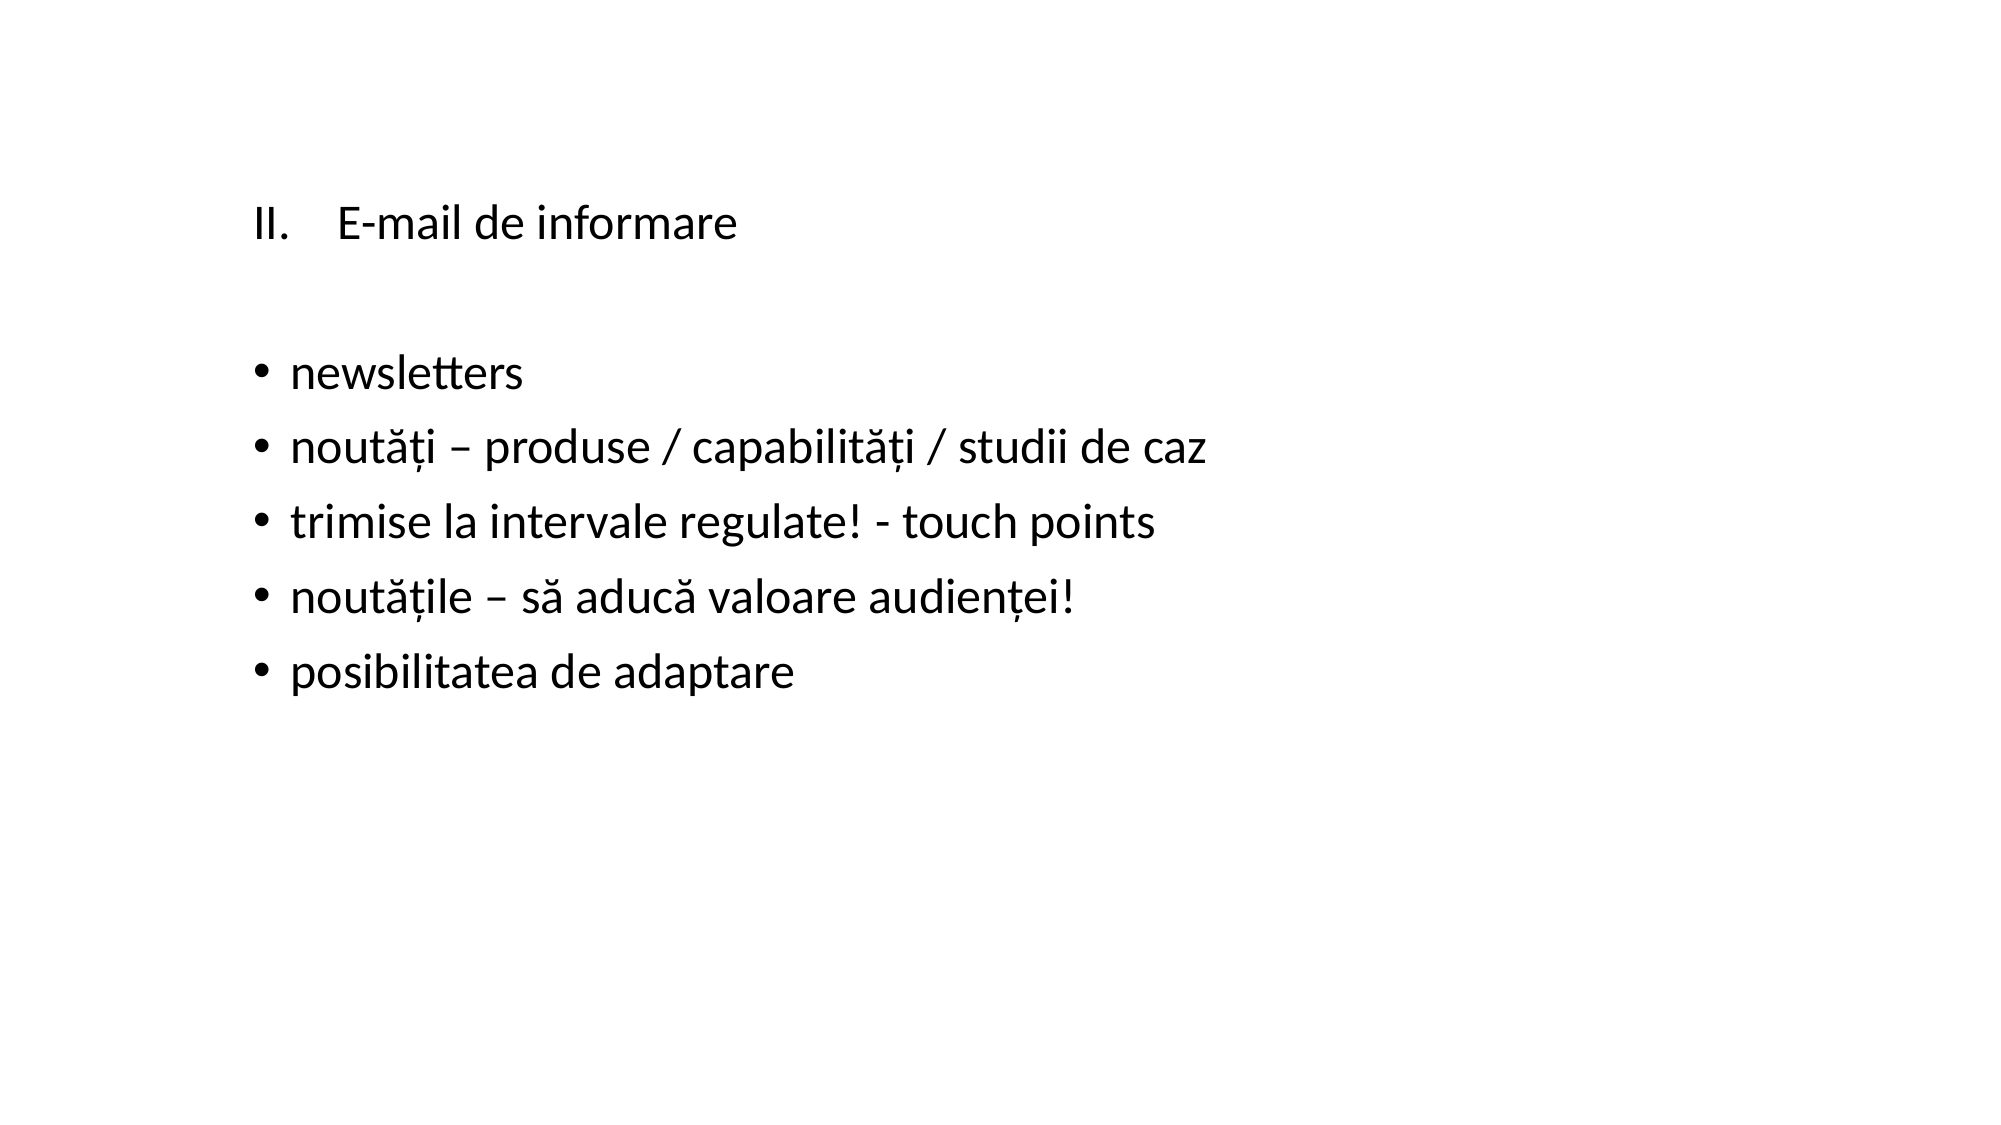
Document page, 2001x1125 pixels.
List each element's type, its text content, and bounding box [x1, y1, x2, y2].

list E-mail de informare newsletters noutăți – produse / capabilități / studii de caz trimise la intervale regulate! - touch points noutățile – să aducă valoare audienței! posibilitatea de adaptare [238, 188, 1296, 897]
